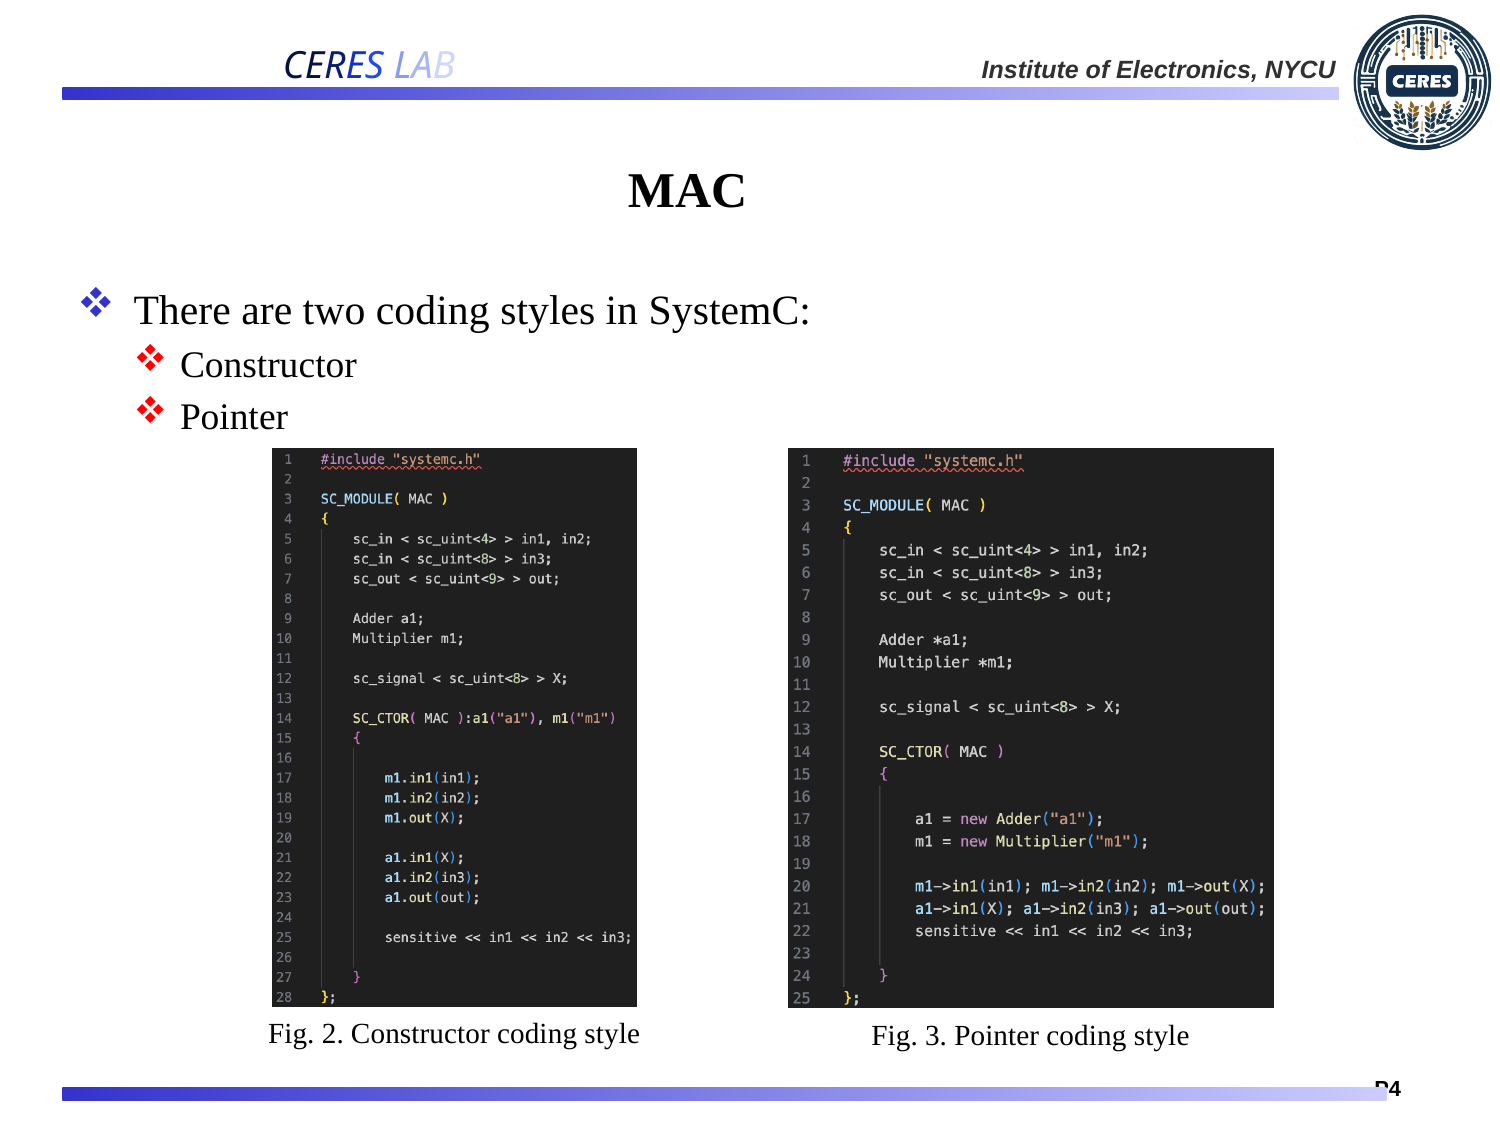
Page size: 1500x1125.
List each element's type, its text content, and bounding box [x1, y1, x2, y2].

picture [788, 448, 1274, 1008]
text_box Fig. 2. Constructor coding style [253, 1006, 656, 1057]
picture [271, 448, 638, 1008]
list There are two coding styles in SystemC: Constructor Pointer [62, 275, 1438, 1063]
text_box Fig. 3. Pointer coding style [856, 1016, 1205, 1059]
picture [1353, 14, 1492, 151]
title MAC [62, 124, 1313, 251]
